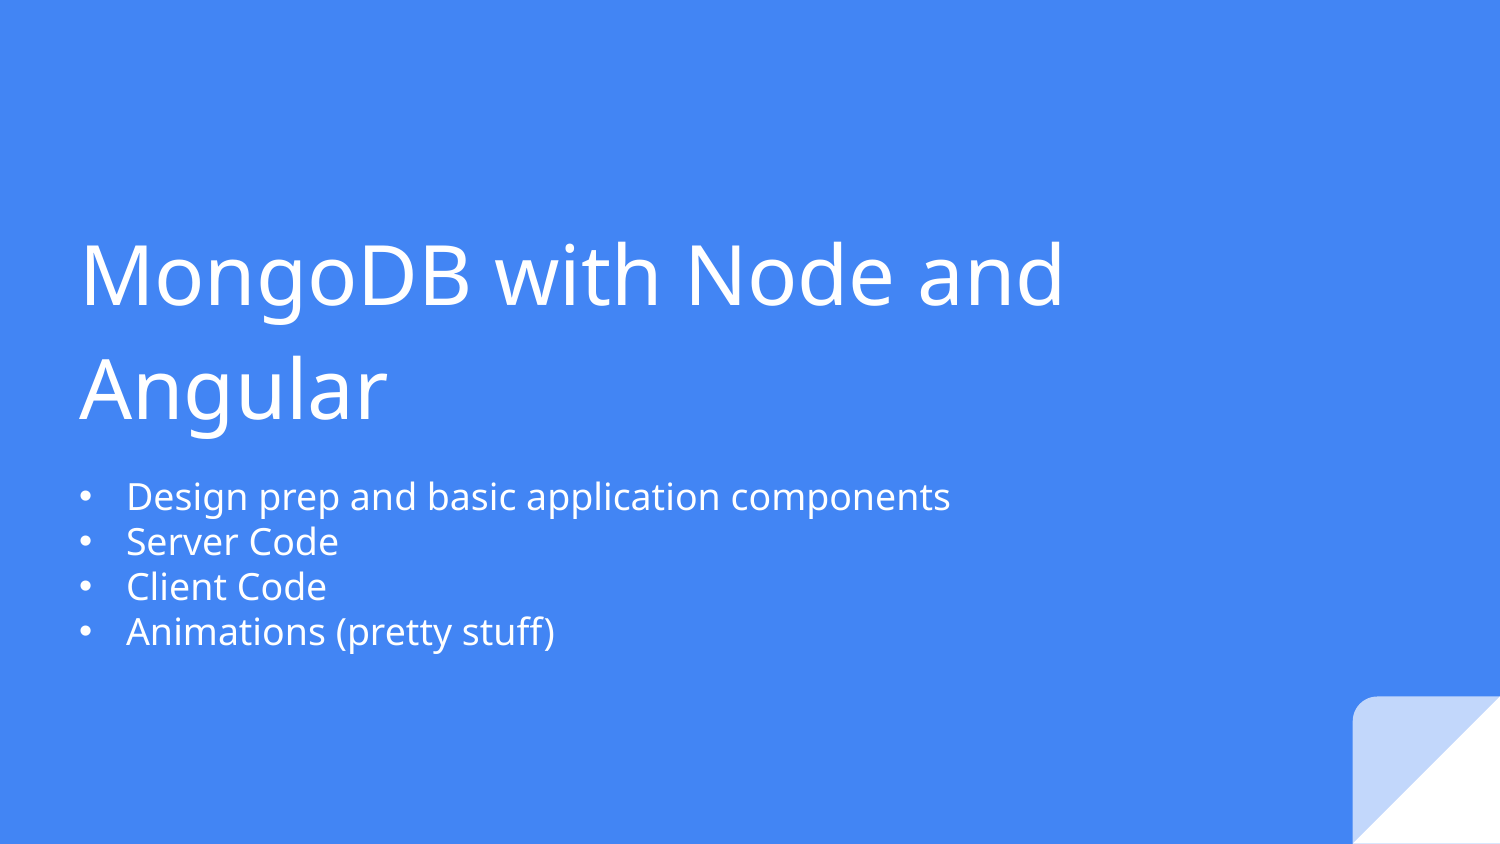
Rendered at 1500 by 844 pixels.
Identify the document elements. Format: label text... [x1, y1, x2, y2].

subtitle Design prep and basic application components Server Code Client Code Animations (pretty stuff) [64, 457, 1413, 529]
title MongoDB with Node and Angular [64, 298, 1413, 452]
